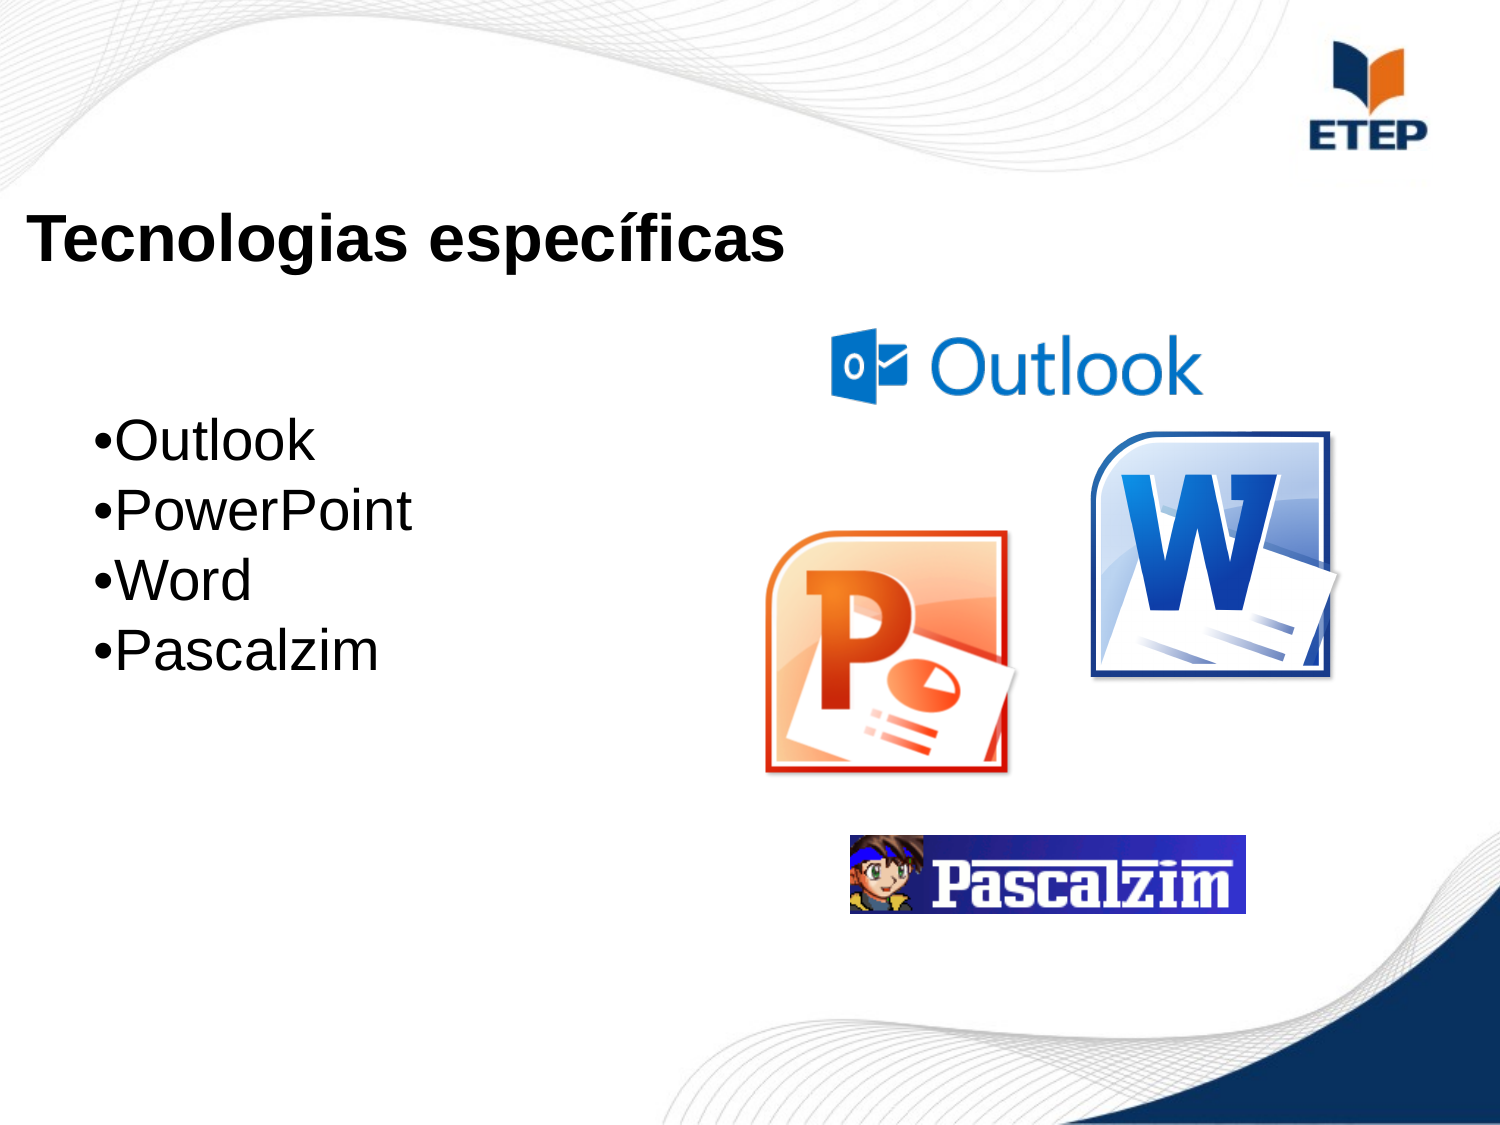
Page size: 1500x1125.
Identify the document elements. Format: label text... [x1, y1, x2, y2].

picture [0, 0, 1500, 1125]
text_box Tecnologias específicas [0, 187, 787, 283]
text_box •Outlook •PowerPoint •Word •Pascalzim [79, 394, 622, 690]
